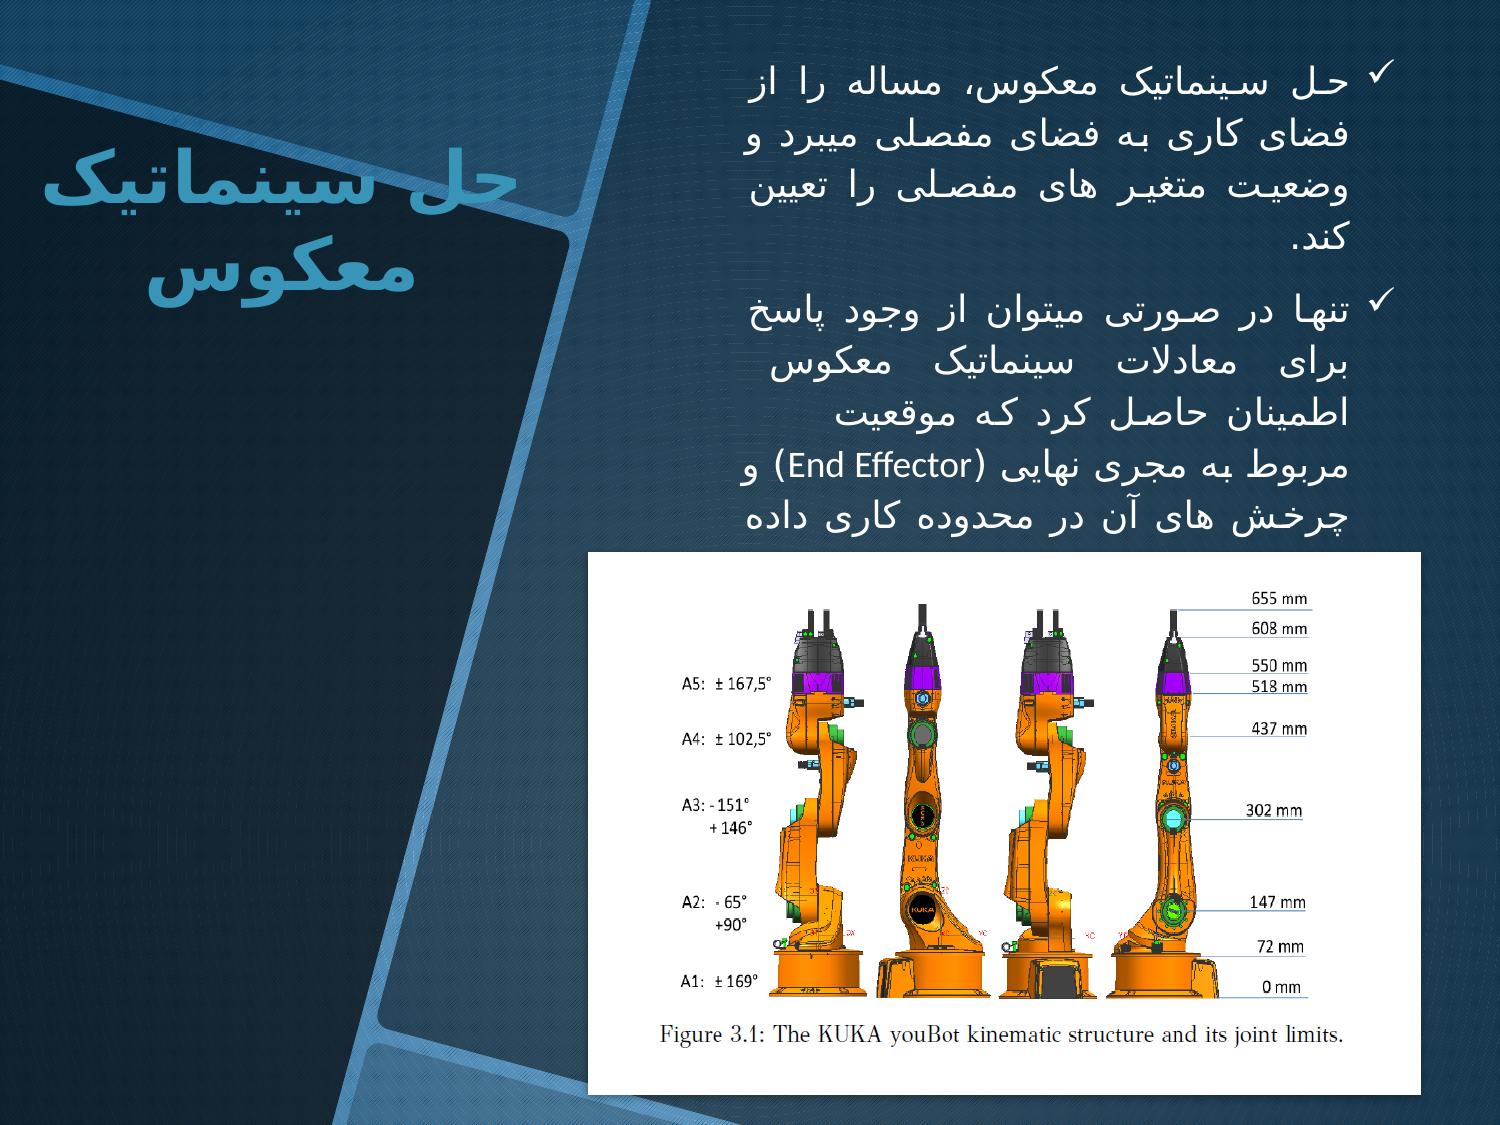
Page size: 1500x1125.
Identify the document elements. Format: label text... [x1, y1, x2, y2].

picture [601, 566, 1408, 1082]
text_box حل سینماتیک معکوس [0, 184, 666, 313]
text_box حل سینماتیک معکوس، مساله را از فضای کاری به فضای مفصلی میبرد و وضعیت متغیر های مفصلی را تعیین کند. تنها در صورتی میتوان از وجود پاسخ برای معادلات سینماتیک معکوس اطمینان حاصل کرد که موقعیت مربوط به مجری نهایی (End Effector) و چرخش های آن در محدوده کاری داده شوند. تصویر زیر محدوده مفاصل و ساختار سینماتیکYouBot را نمایش می دهد: [726, 42, 1412, 549]
